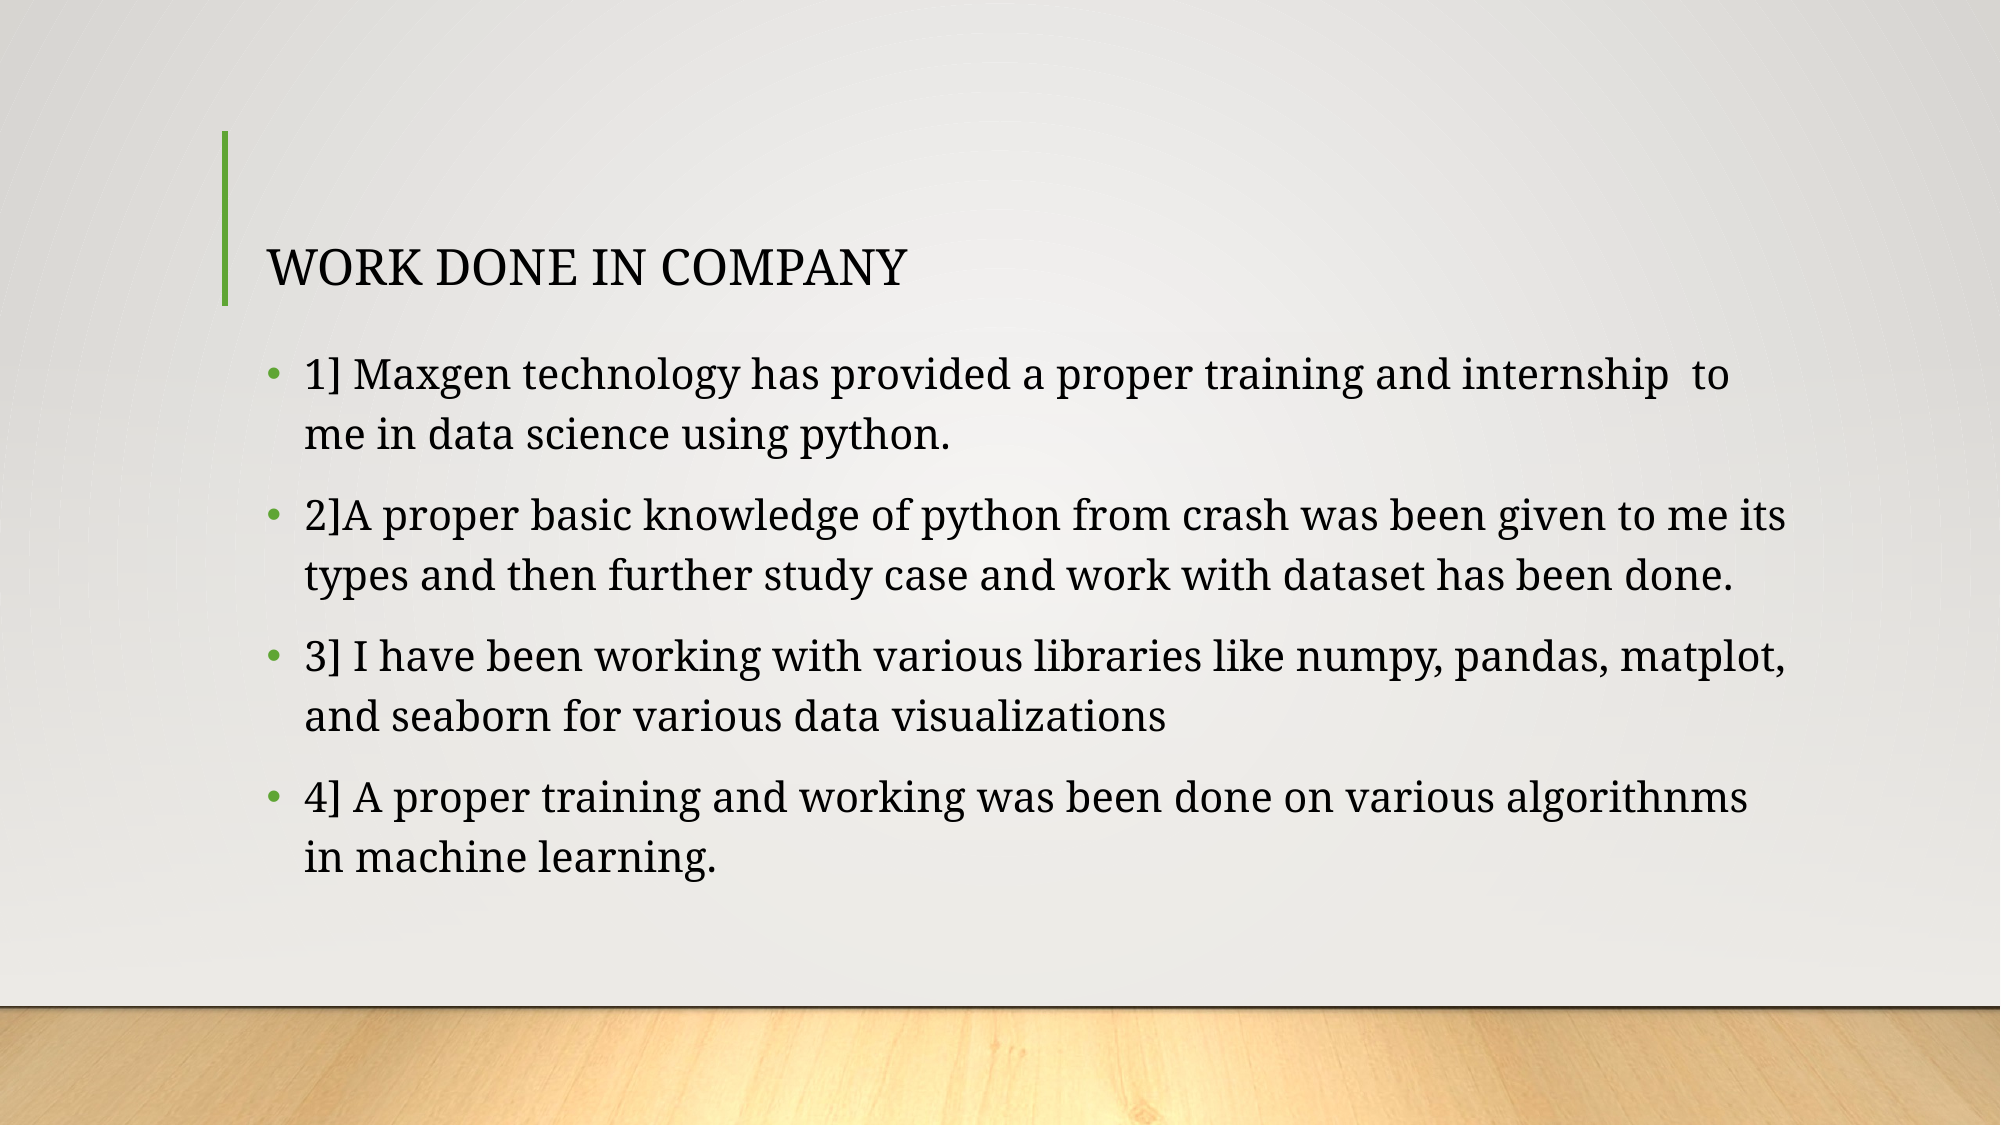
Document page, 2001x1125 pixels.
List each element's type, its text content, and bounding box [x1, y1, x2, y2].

list 1] Maxgen technology has provided a proper training and internship to me in data science using python. 2]A proper basic knowledge of python from crash was been given to me its types and then further study case and work with dataset has been done. 3] I have been working with various libraries like numpy, pandas, matplot, and seaborn for various data visualizations 4] A proper training and working was been done on various algorithnms in machine learning. [251, 330, 1814, 897]
title WORK DONE IN COMPANY [251, 131, 1814, 305]
picture [0, 1006, 2000, 1125]
